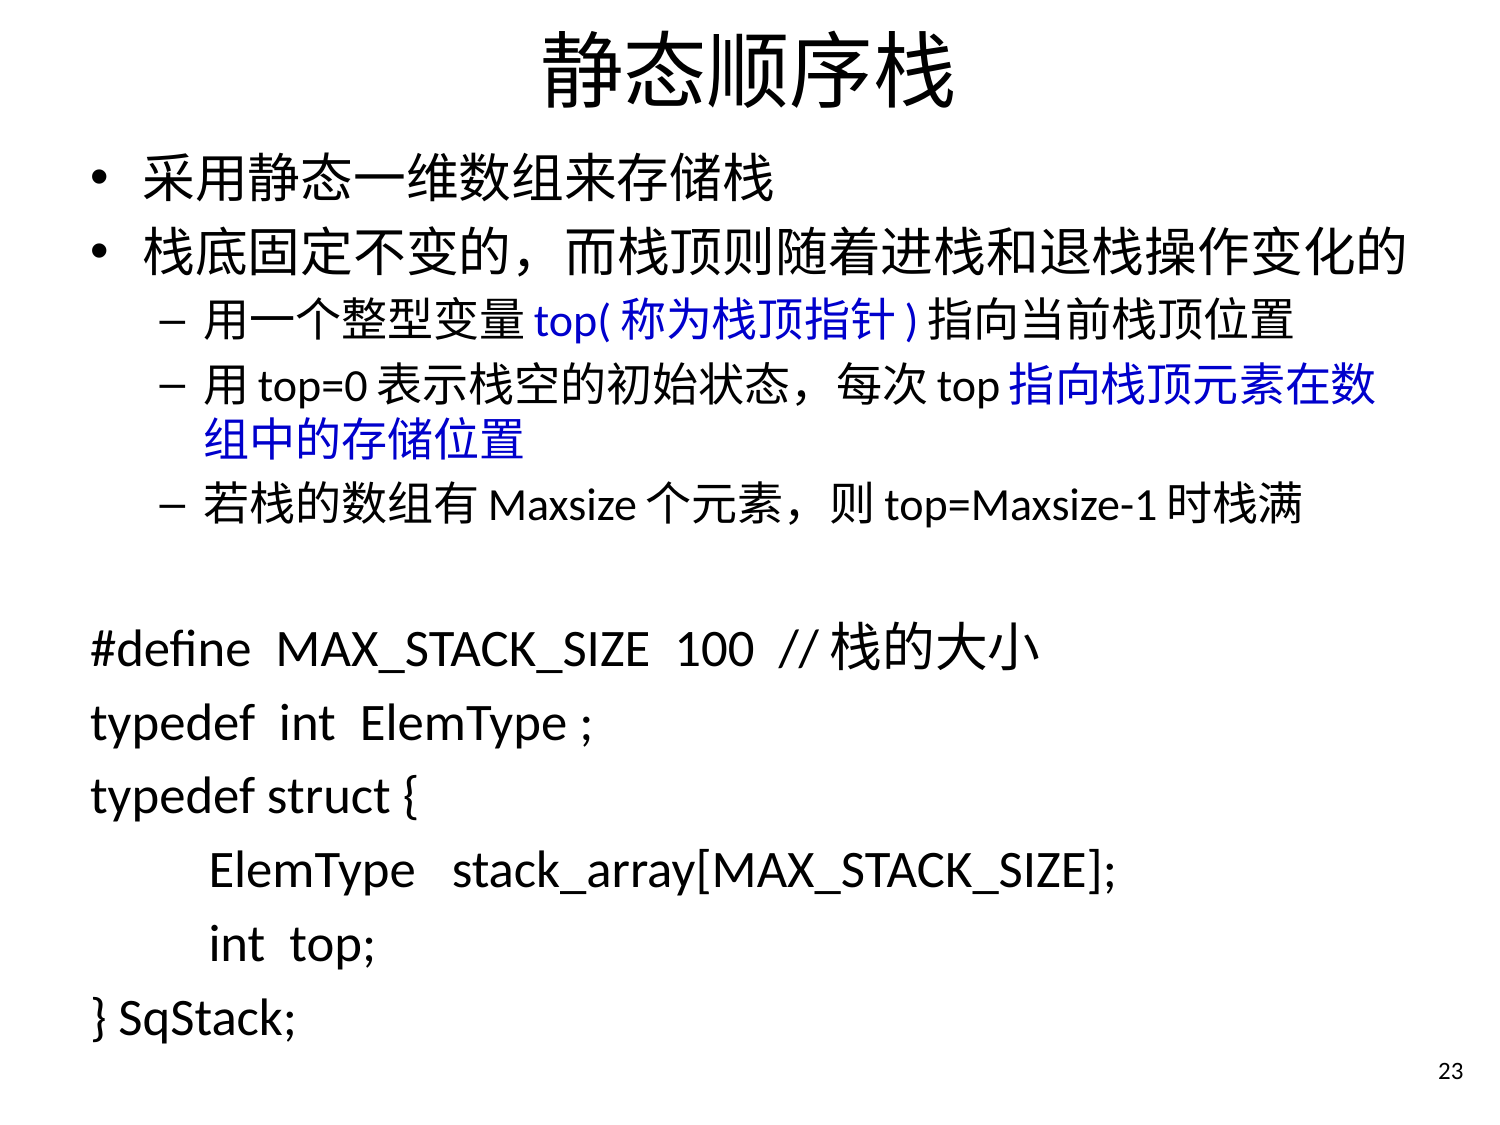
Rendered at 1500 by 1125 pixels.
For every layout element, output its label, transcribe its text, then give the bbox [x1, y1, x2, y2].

list 采用静态一维数组来存储栈 栈底固定不变的，而栈顶则随着进栈和退栈操作变化的 用一个整型变量top(称为栈顶指针)指向当前栈顶位置 用top=0表示栈空的初始状态，每次top指向栈顶元素在数组中的存储位置 若栈的数组有Maxsize个元素，则top=Maxsize-1时栈满 #define MAX_STACK_SIZE 100 //栈的大小 typedef int ElemType ; typedef struct { ElemType stack_array[MAX_STACK_SIZE]; int top; } SqStack; [75, 137, 1425, 1125]
title 静态顺序栈 [73, 0, 1424, 138]
slide_number 22 [1423, 1046, 1500, 1125]
